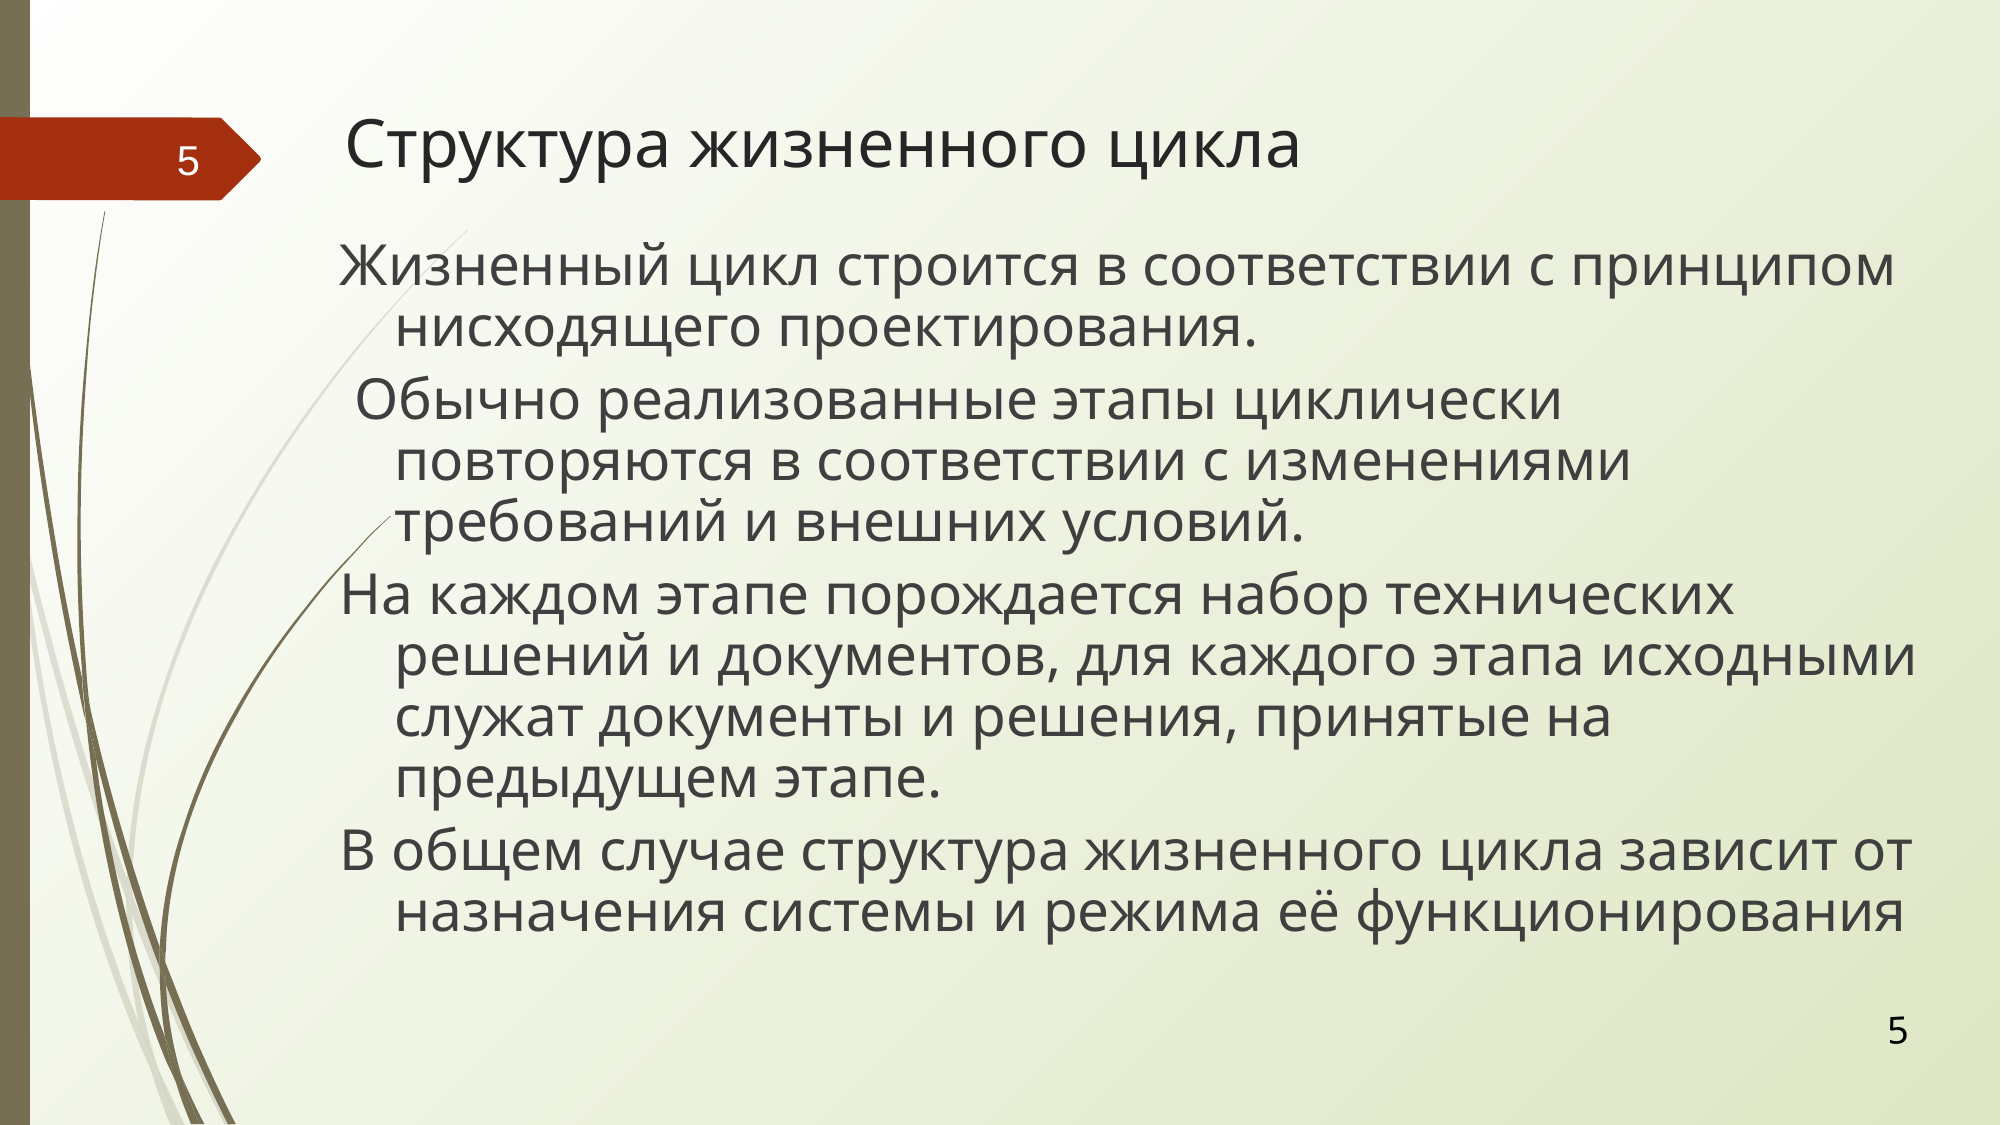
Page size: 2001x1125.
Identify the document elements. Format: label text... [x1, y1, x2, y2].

slide_number ‹#› [87, 129, 216, 190]
title Структура жизненного цикла [329, 92, 1946, 229]
text_box ‹#› [1870, 997, 1926, 1067]
list Жизненный цикл строится в соответствии с принципом нисходящего проектирования. Обычно реализованные этапы циклически повторяются в соответствии с изменениями требований и внешних условий. На каждом этапе порождается набор технических решений и документов, для каждого этапа исходными служат документы и решения, принятые на предыдущем этапе. В общем случае структура жизненного цикла зависит от назначения системы и режима её функционирования [324, 229, 1950, 998]
